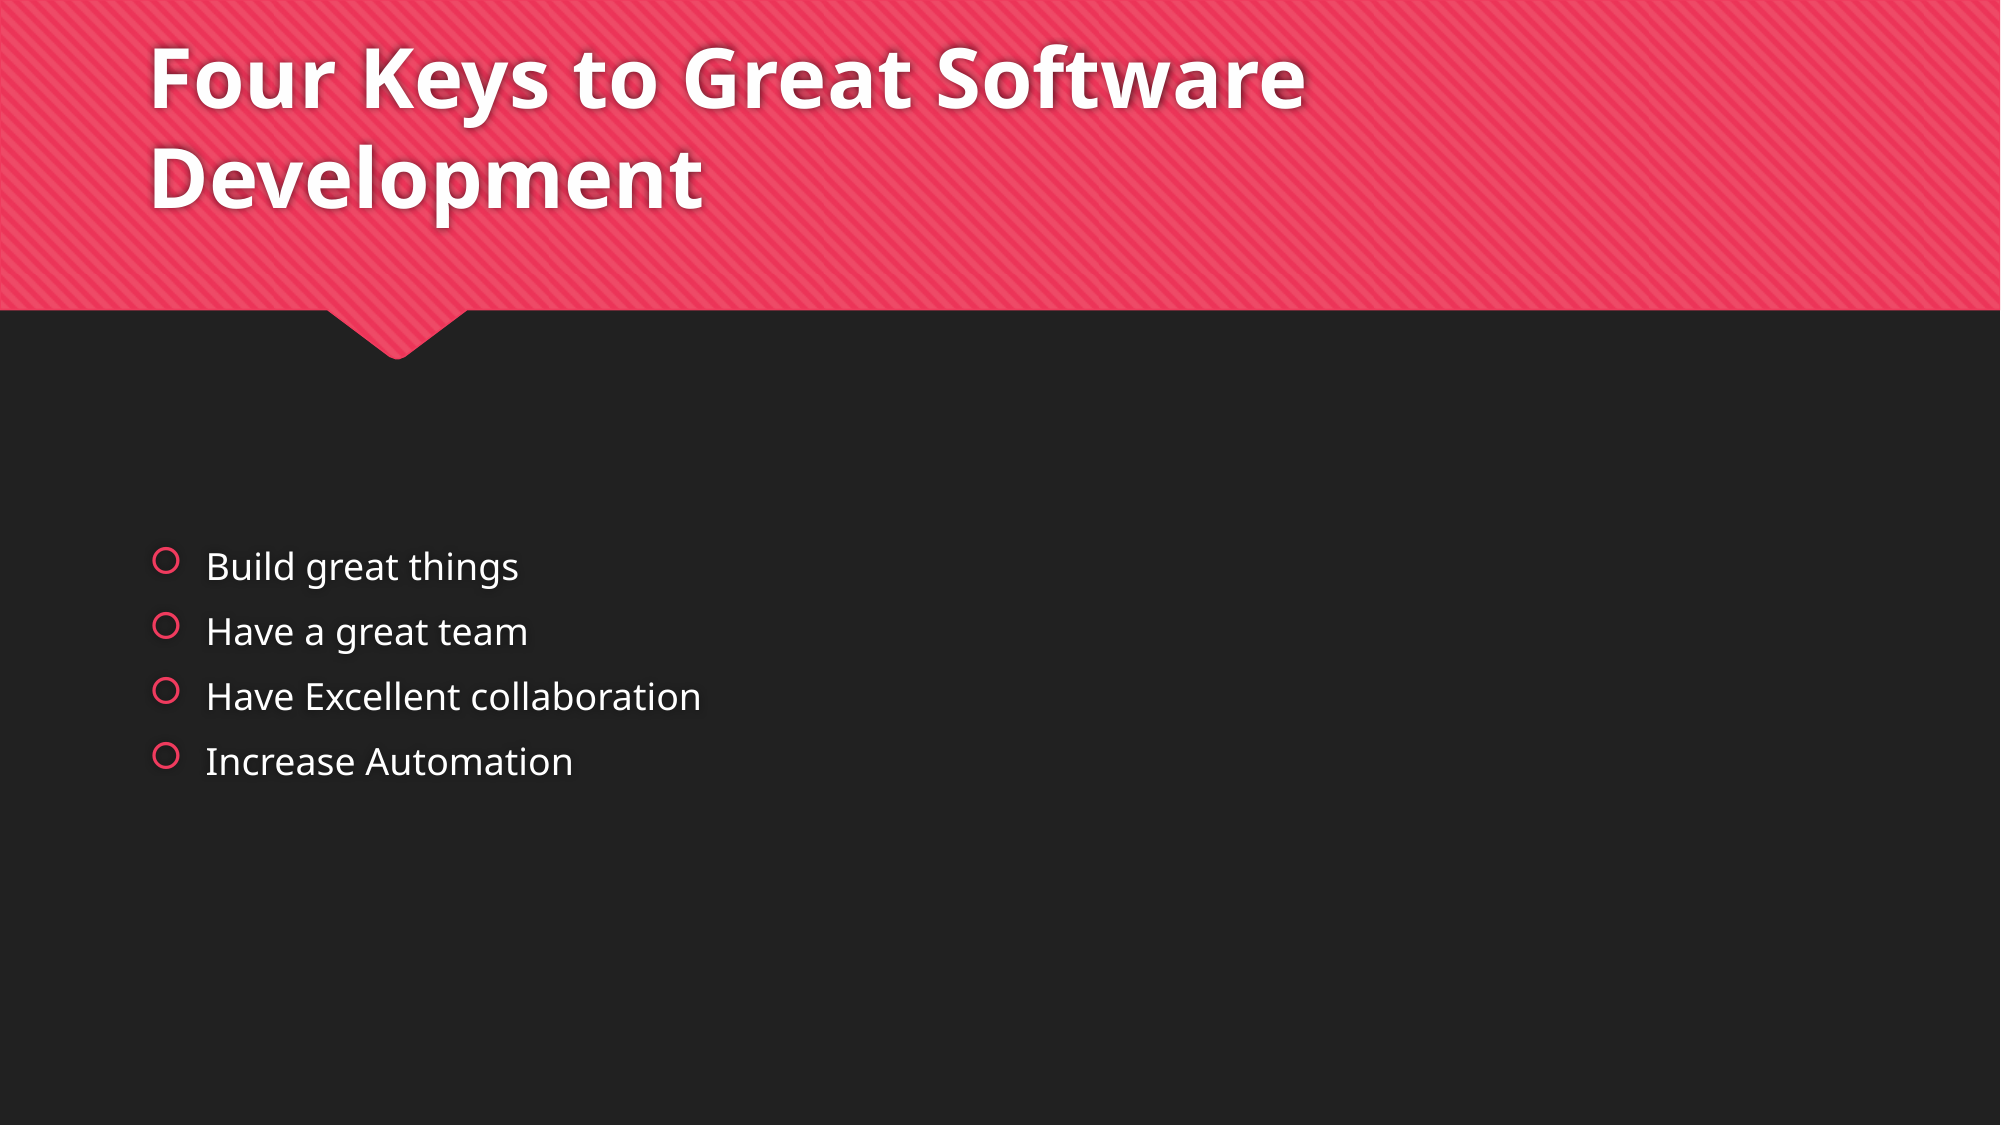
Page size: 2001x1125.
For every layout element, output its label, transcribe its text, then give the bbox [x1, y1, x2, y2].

title Four Keys to Great Software Development [132, 73, 1868, 233]
list Build great things Have a great team Have Excellent collaboration Increase Automation [134, 364, 1866, 962]
